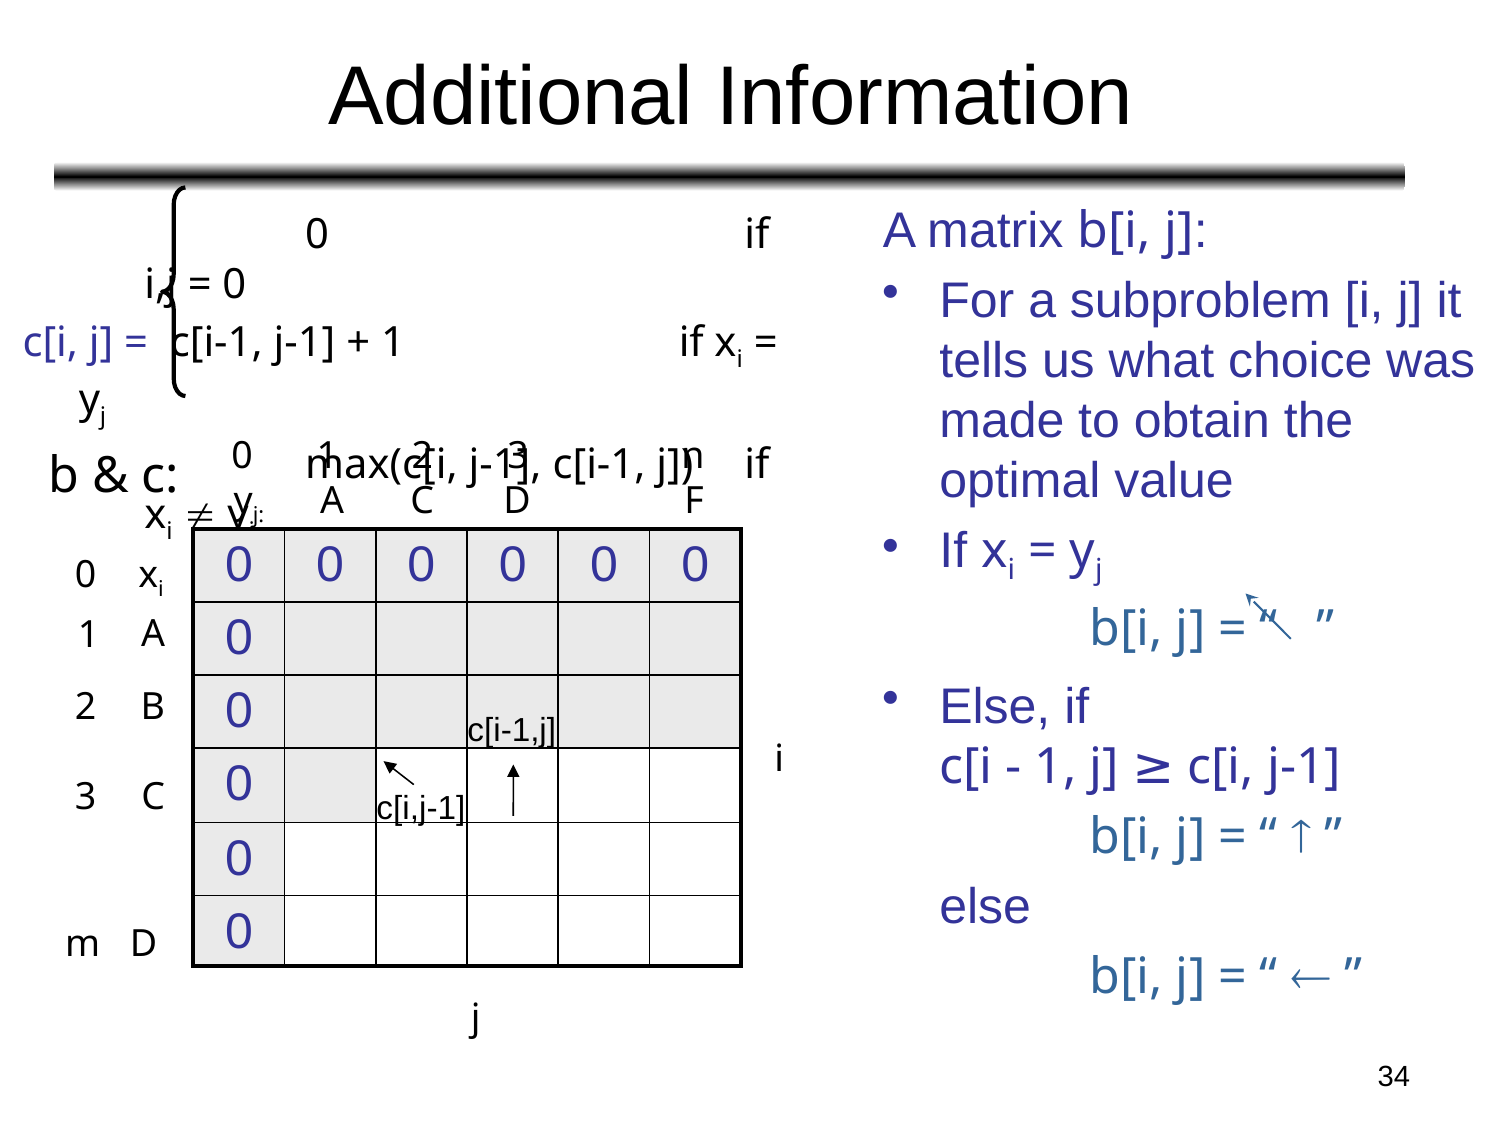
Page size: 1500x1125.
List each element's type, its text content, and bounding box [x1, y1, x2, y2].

table_cell [559, 823, 649, 895]
text_box D [115, 911, 173, 972]
table_cell [650, 749, 739, 822]
table_header 0 [468, 531, 557, 601]
table_cell [577, 749, 649, 822]
table_cell 0 [195, 676, 284, 747]
text_box B [125, 674, 180, 735]
table_cell [285, 896, 375, 964]
text_box 0 [60, 542, 112, 603]
text_box [161, 187, 186, 397]
text_box 34 [1074, 1063, 1425, 1103]
table_cell 0 [195, 896, 284, 964]
table_cell 0 [195, 823, 284, 895]
table_cell [468, 844, 557, 895]
text_box 2 [60, 674, 112, 735]
table_cell [650, 823, 739, 895]
table_header 0 [650, 531, 739, 601]
text_box A [126, 602, 181, 662]
text_box 0 [216, 423, 268, 484]
text_box i [759, 726, 800, 787]
table_cell [650, 676, 739, 747]
text_box m [50, 911, 115, 972]
table_cell [377, 896, 466, 964]
table_cell [377, 603, 466, 674]
text_box 3 [60, 764, 112, 824]
table_cell 0 [195, 603, 284, 674]
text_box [361, 701, 573, 835]
text_box F [669, 484, 719, 529]
table_cell [377, 844, 466, 895]
text_box D [488, 468, 546, 529]
text_box 1 [63, 602, 115, 663]
table_cell [650, 603, 739, 674]
table_cell 0 [195, 749, 284, 822]
table_header 0 [559, 531, 649, 601]
table_cell [285, 749, 356, 822]
text_box A [305, 468, 360, 529]
list 0 if i,j = 0 c[i, j] = c[i-1, j-1] + 1 if xi = yj max(c[i, j-1], c[i-1, j]) if xi  yj [7, 198, 798, 453]
text_box j [456, 985, 496, 1046]
text_box [1245, 593, 1259, 607]
table_cell [377, 676, 466, 699]
table_cell [468, 603, 557, 674]
table_cell [559, 603, 649, 674]
text_box 1 [301, 423, 353, 484]
text_box 3 [492, 423, 544, 468]
table_cell [468, 676, 557, 699]
text_box 2 [396, 423, 449, 484]
table_cell [559, 896, 649, 964]
text_box C [395, 468, 449, 529]
table_cell [285, 823, 375, 895]
table_cell [650, 896, 739, 964]
table_header 0 [377, 531, 466, 601]
table_header 0 [195, 531, 284, 601]
title Additional Information [55, 16, 1407, 166]
text_box n [666, 423, 720, 484]
text_box A matrix b[i, j]: For a subproblem [i, j] it tells us what choice was made to obtain the optimal value If xi = yj b[i, j] = “ ” Else, if c[i - 1, j] ≥ c[i, j-1] b[i, j] = “  ” else b[i, j] = “  ” [868, 190, 1500, 1063]
text_box xi [123, 542, 179, 609]
text_box b & c: [33, 434, 194, 510]
table_header 0 [285, 531, 375, 601]
table_cell [468, 896, 557, 964]
table_cell [285, 603, 375, 674]
table_cell [559, 676, 649, 747]
text_box C [126, 764, 180, 824]
text_box yj: [218, 468, 280, 535]
table_cell [285, 676, 375, 747]
